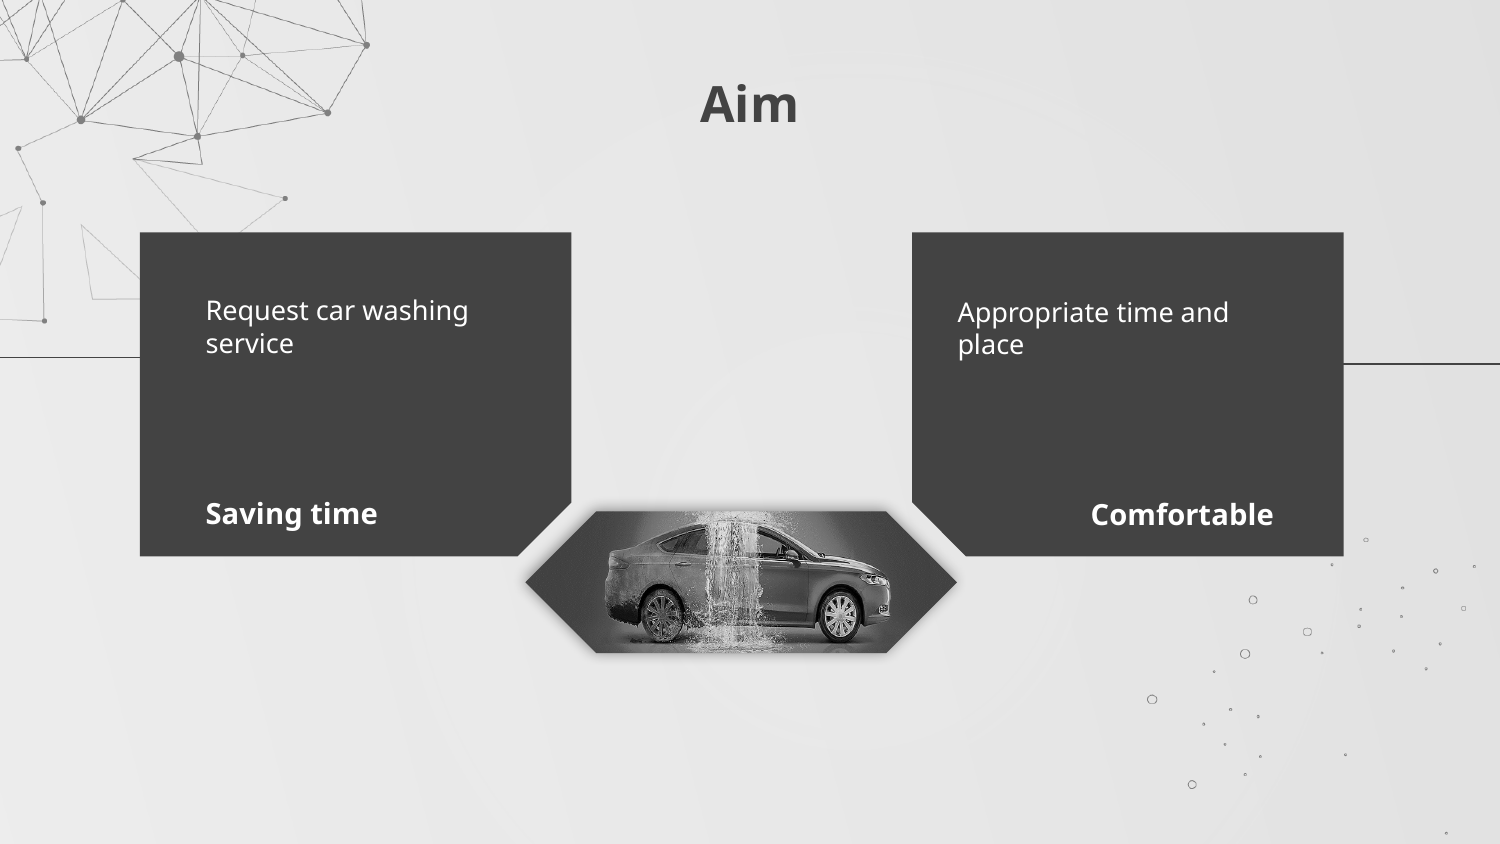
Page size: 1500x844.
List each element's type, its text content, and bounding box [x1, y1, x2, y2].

title Aim [322, 57, 1178, 214]
subtitle Appropriate time and place [942, 280, 1297, 445]
title Comfortable [1004, 476, 1297, 547]
text_box [139, 232, 572, 557]
text_box [912, 232, 1344, 557]
title Saving time [190, 475, 397, 546]
subtitle Request car washing service [190, 278, 545, 444]
picture [0, 0, 1500, 844]
